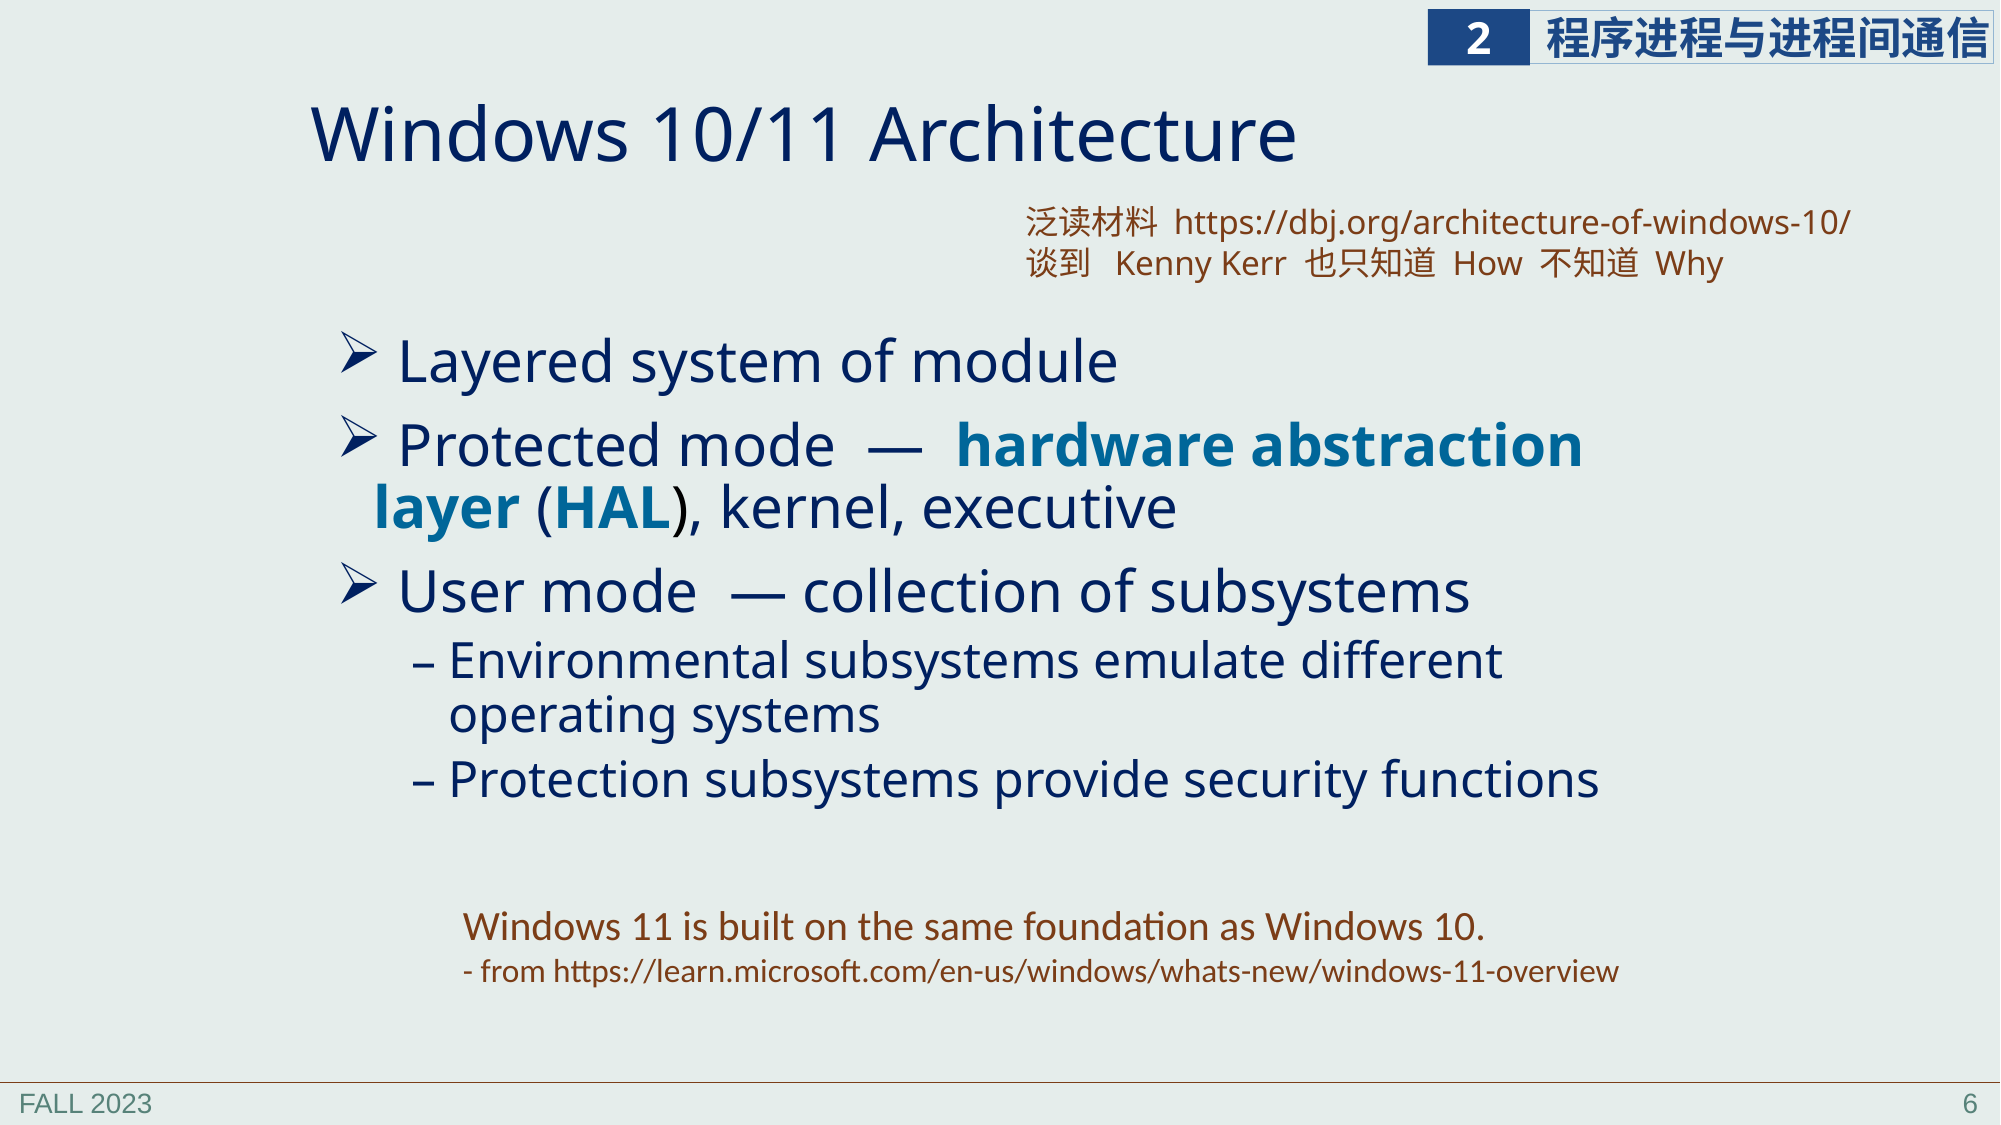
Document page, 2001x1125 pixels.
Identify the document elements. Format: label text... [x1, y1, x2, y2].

list Layered system of module Protected mode — hardware abstraction layer (HAL), kernel, executive User mode — collection of subsystems Environmental subsystems emulate different operating systems Protection subsystems provide security functions [324, 326, 1649, 935]
text_box Windows 11 is built on the same foundation as Windows 10. - from https://learn.microsoft.com/en-us/windows/whats-new/windows-11-overview [448, 891, 1741, 997]
text_box 泛读材料 https://dbj.org/architecture-of-windows-10/ 谈到 Kenny Kerr 也只知道 How 不知道 Why [1010, 194, 1922, 289]
title Windows 10/11 Architecture [298, 90, 1390, 185]
